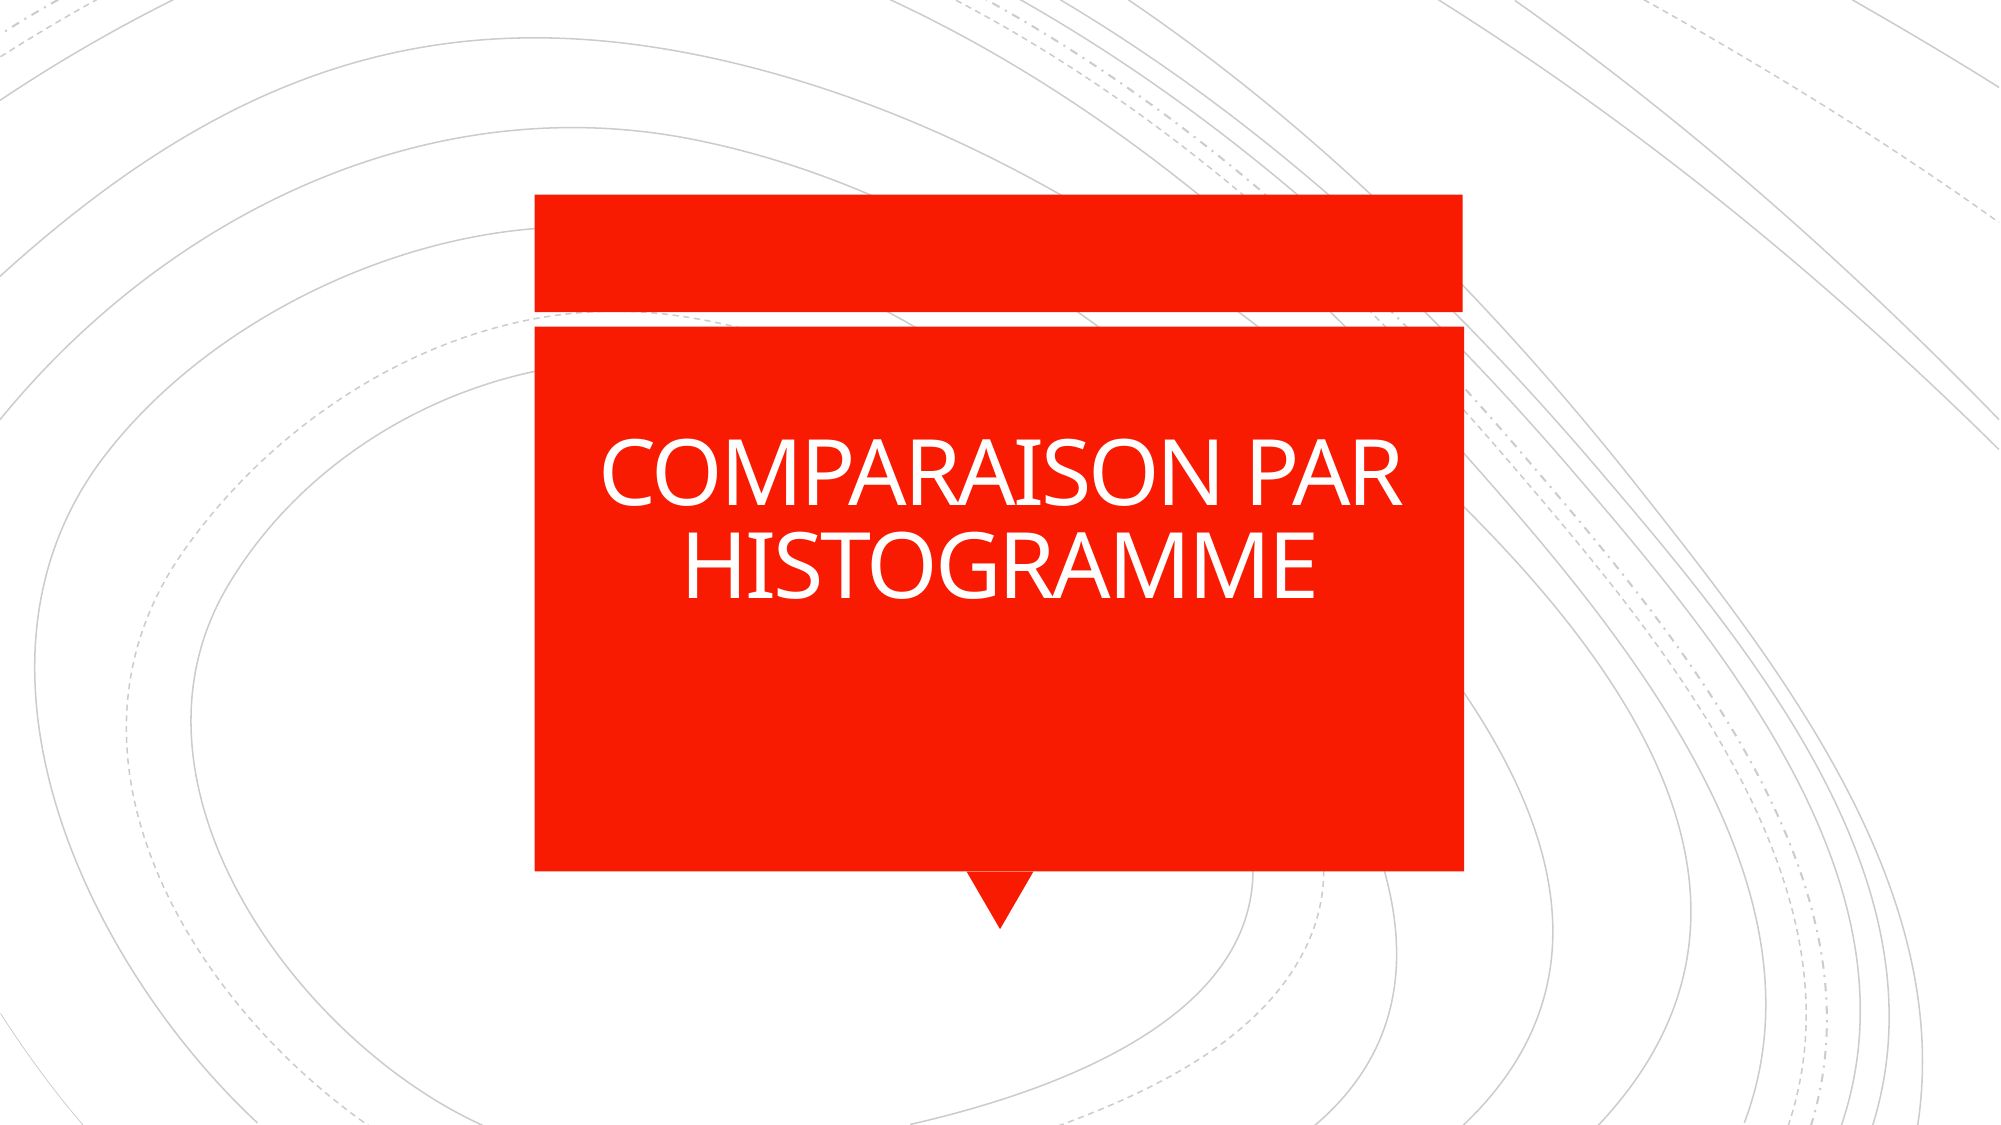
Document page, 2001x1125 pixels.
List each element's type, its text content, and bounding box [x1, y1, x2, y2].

title COMPARAISON PAR HISTOGRAMME [496, 340, 1504, 618]
